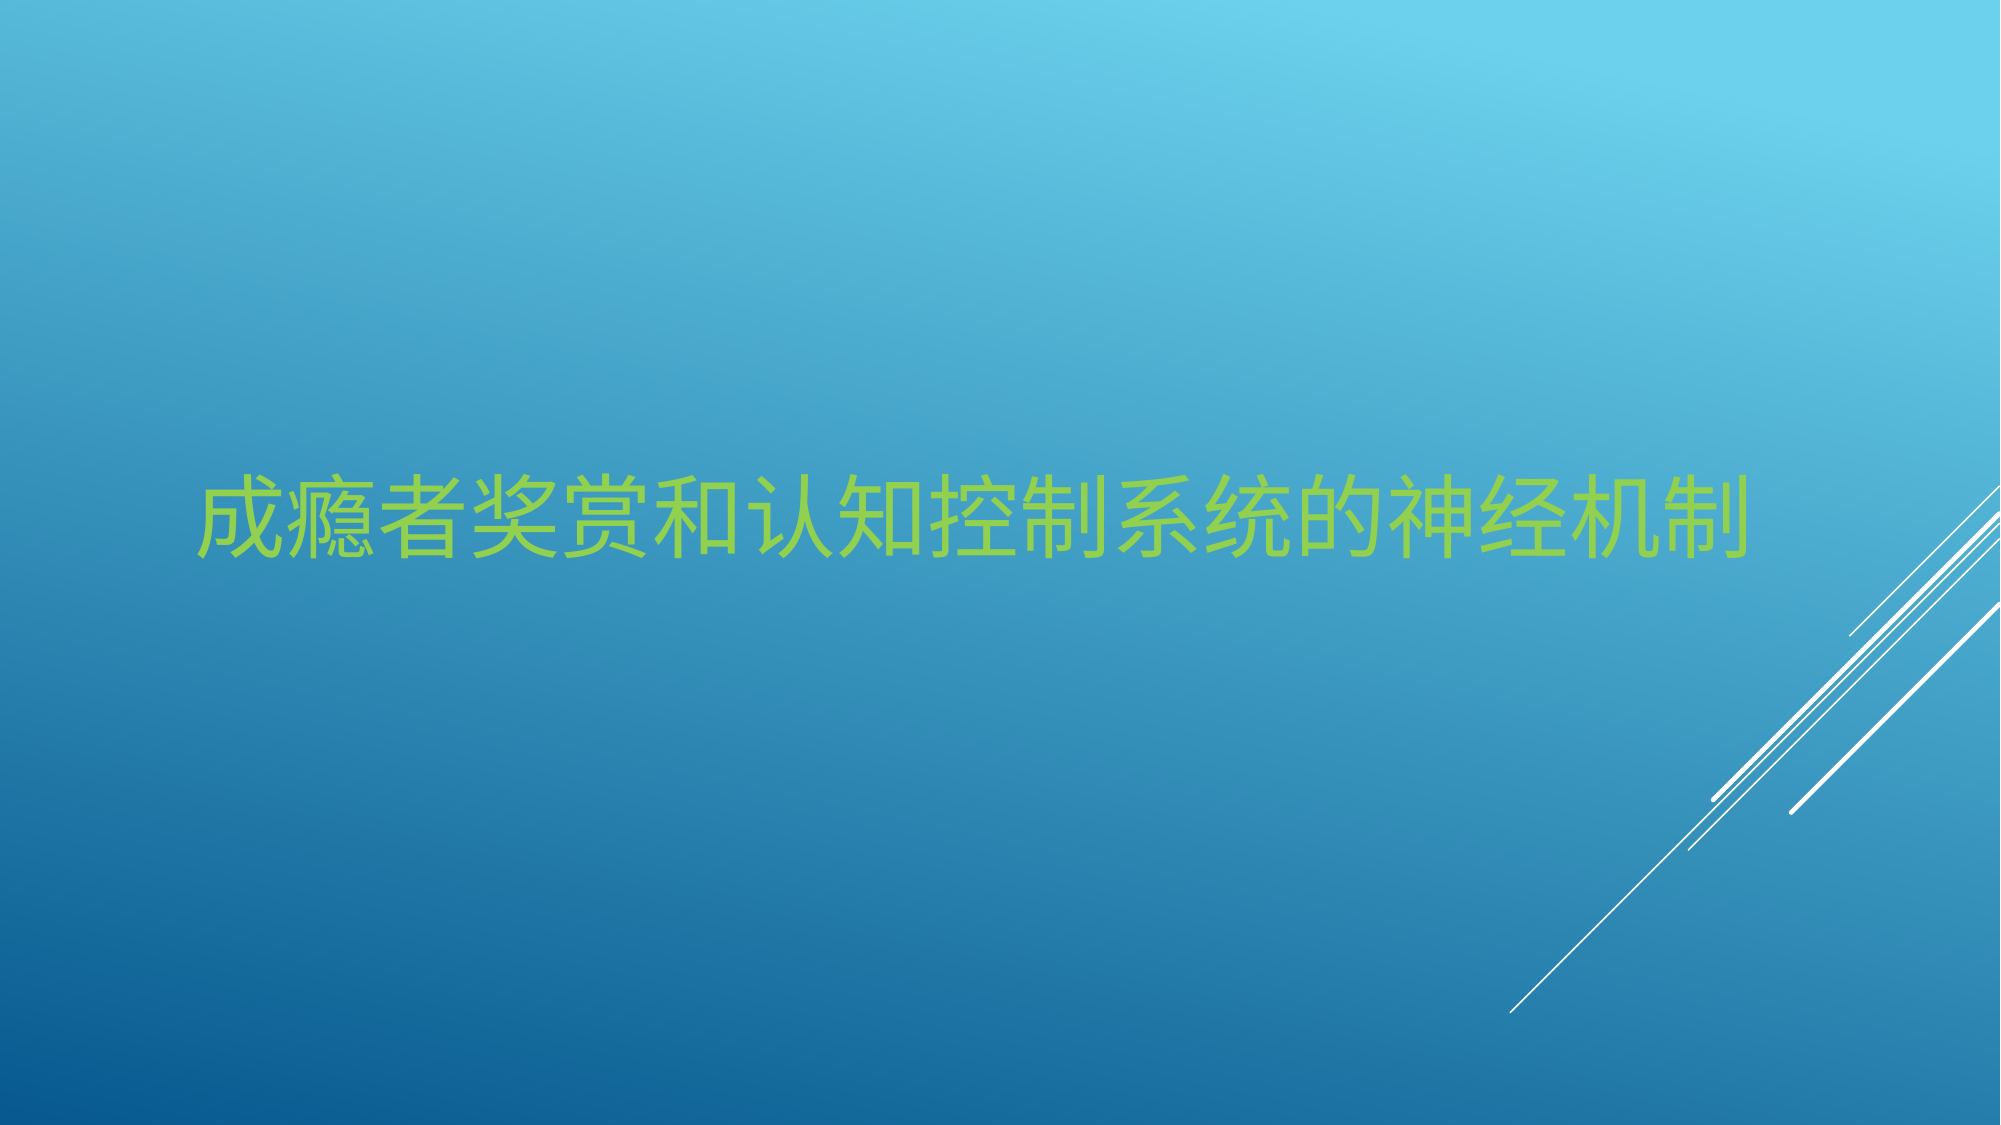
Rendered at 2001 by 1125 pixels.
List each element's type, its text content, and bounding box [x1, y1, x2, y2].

text_box 成瘾者奖赏和认知控制系统的神经机制 [179, 452, 1821, 578]
